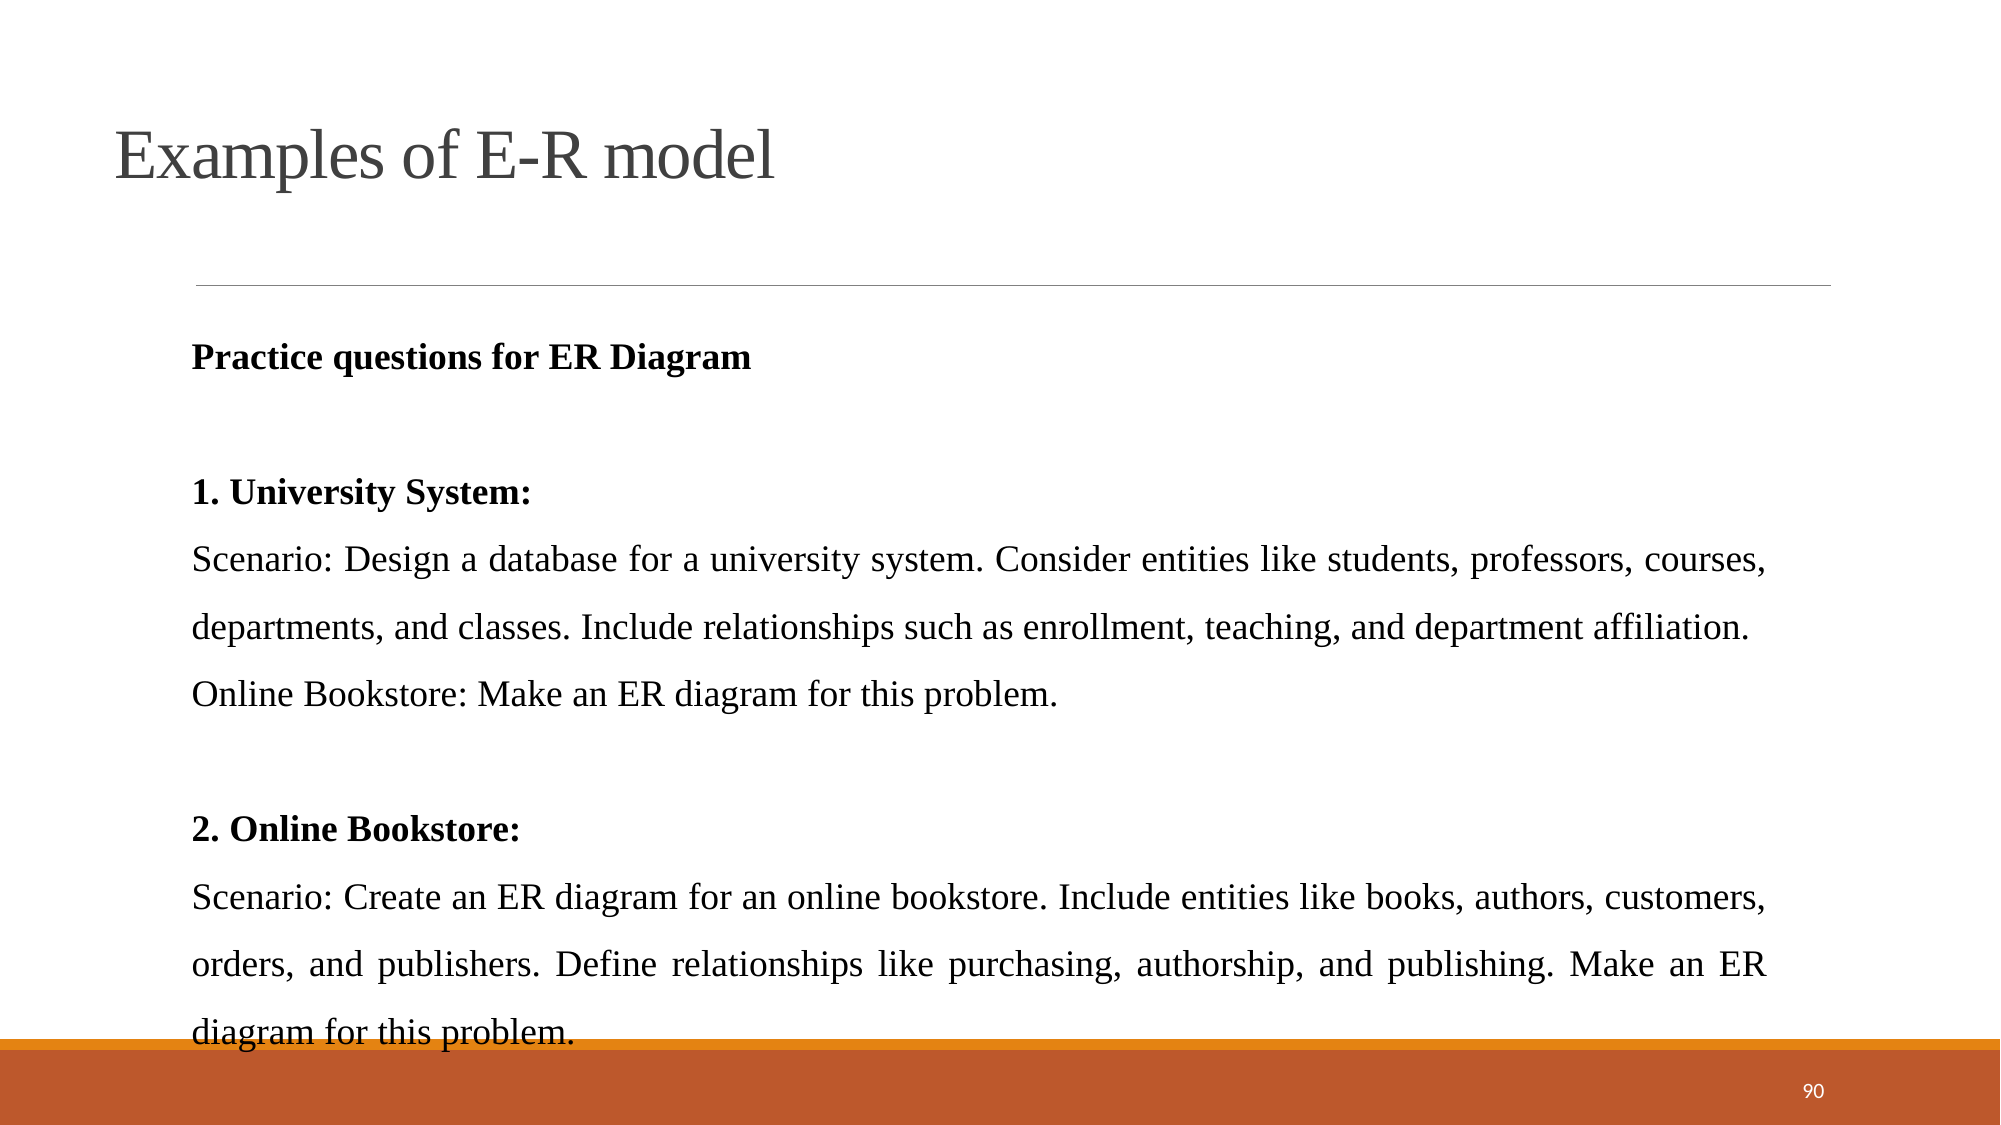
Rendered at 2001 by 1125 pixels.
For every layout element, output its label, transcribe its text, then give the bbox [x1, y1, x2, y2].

text_box Practice questions for ER Diagram 1. University System: Scenario: Design a database for a university system. Consider entities like students, professors, courses, departments, and classes. Include relationships such as enrollment, teaching, and department affiliation. Online Bookstore: Make an ER diagram for this problem. 2. Online Bookstore: Scenario: Create an ER diagram for an online bookstore. Include entities like books, authors, customers, orders, and publishers. Define relationships like purchasing, authorship, and publishing. Make an ER diagram for this problem. [176, 301, 1784, 1125]
text_box Examples of E-R model [99, 59, 1946, 201]
slide_number 90 [1784, 1059, 1840, 1120]
